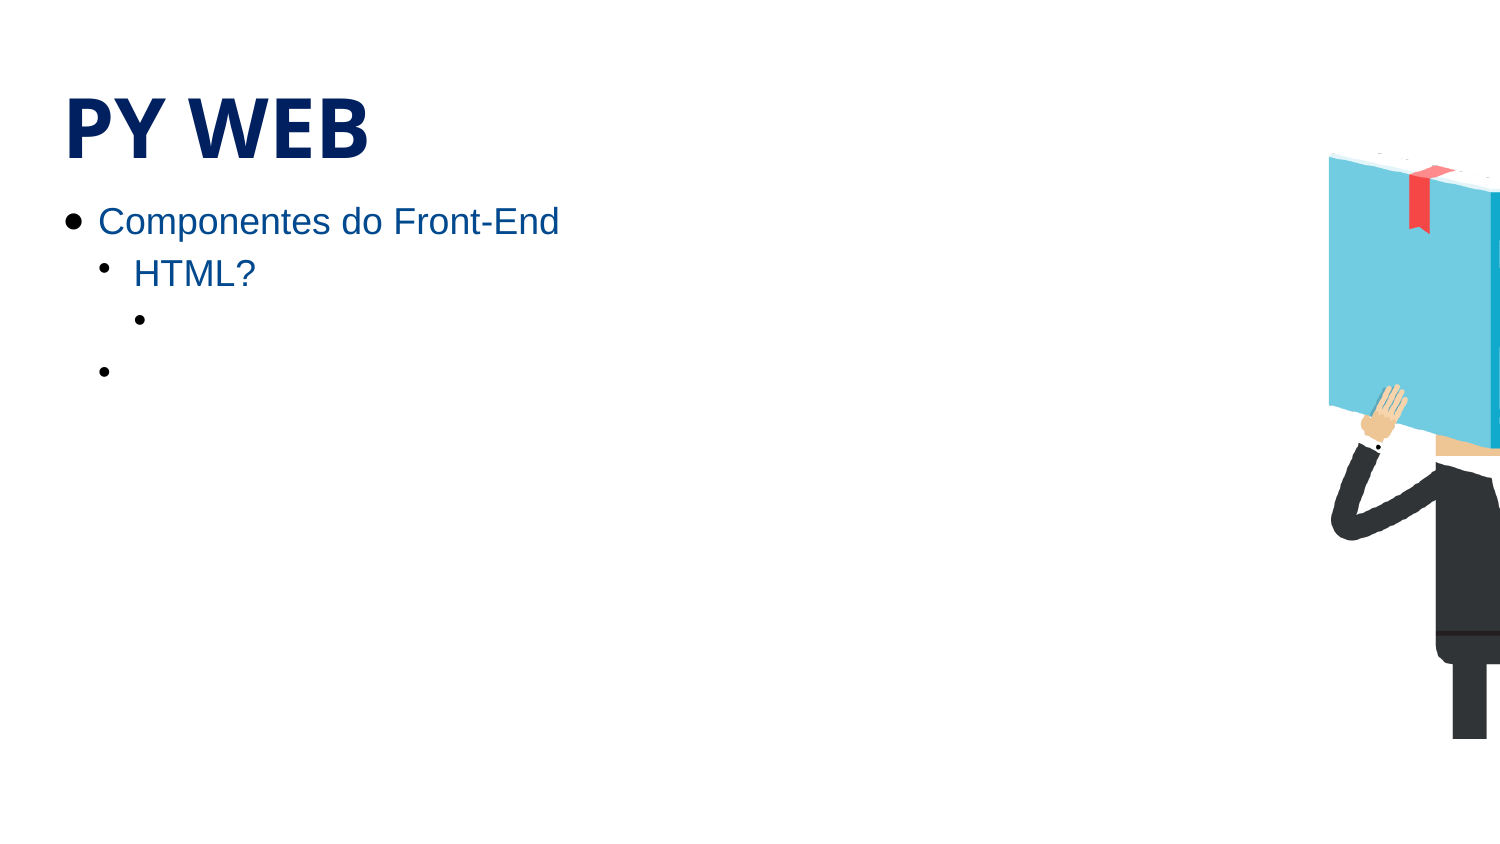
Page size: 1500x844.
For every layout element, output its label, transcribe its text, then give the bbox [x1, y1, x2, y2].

text_box PY WEB [47, 30, 1275, 179]
text_box Componentes do Front-End HTML? [47, 182, 1310, 612]
picture [1328, 147, 1500, 739]
